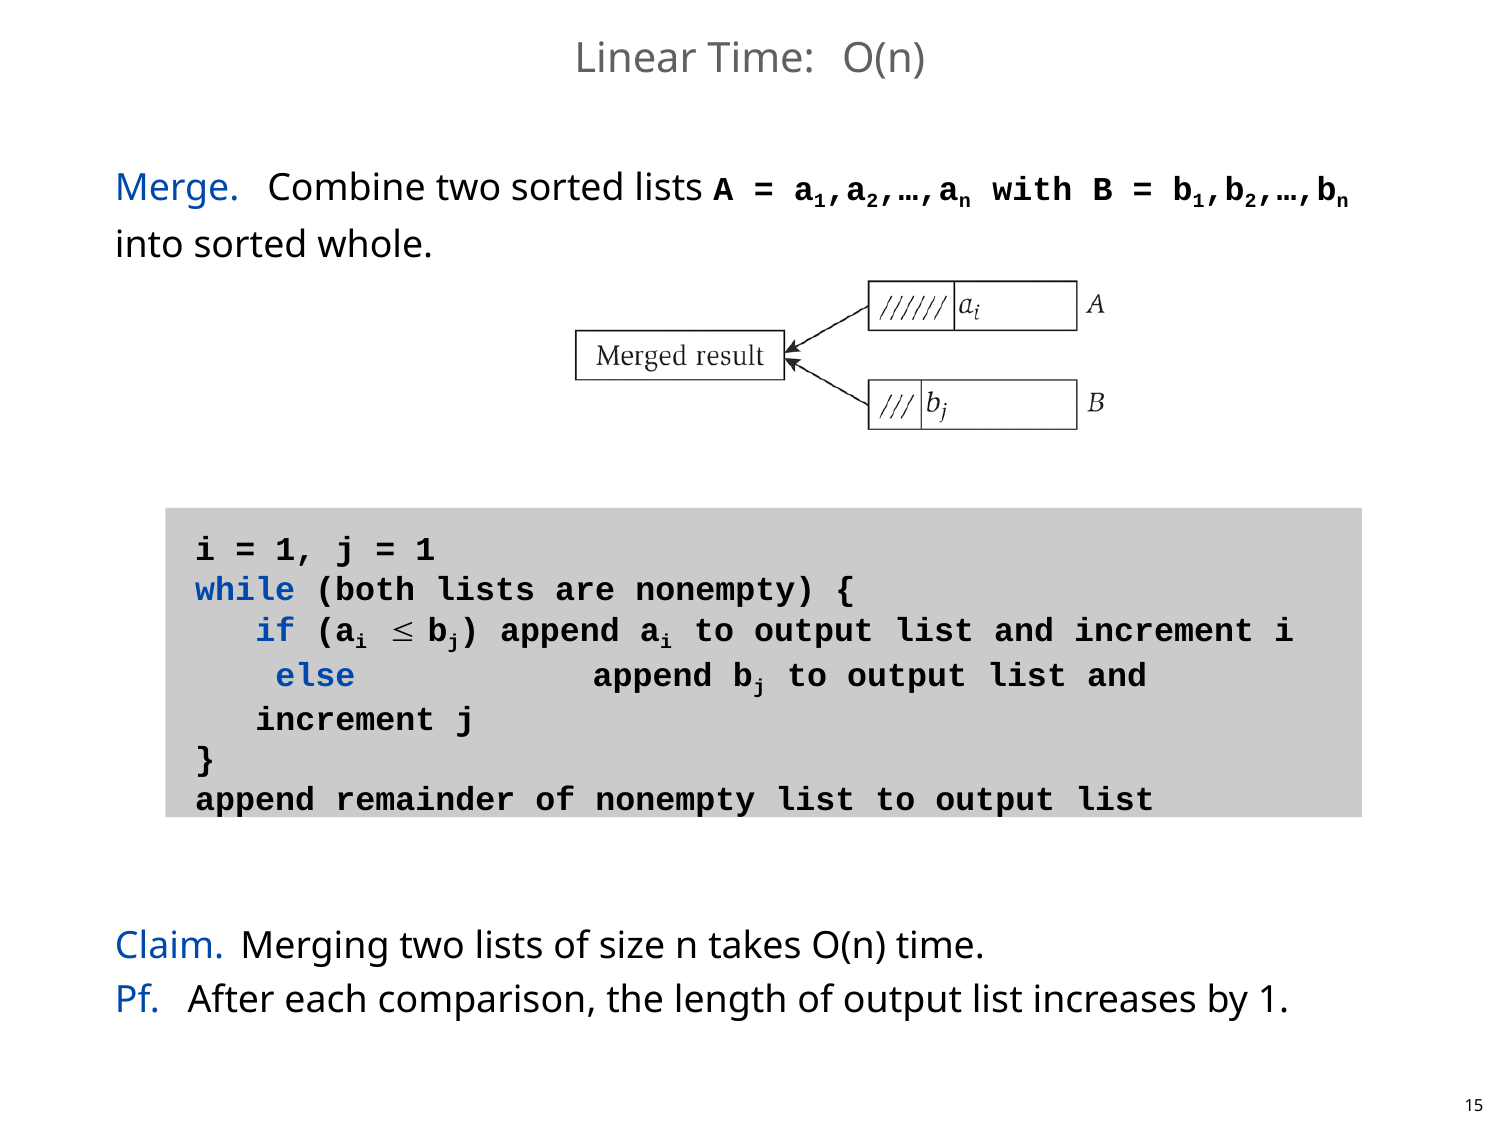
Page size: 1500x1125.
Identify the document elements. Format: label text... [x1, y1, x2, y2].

picture [573, 280, 1105, 430]
text_box Claim. Merging two lists of size n takes O(n) time. Pf. After each comparison, the length of output list increases by 1. [112, 910, 1299, 1021]
text_box i = 1, j = 1 while (both lists are nonempty) { if (ai  bj) append ai to output list and increment i else append bj to output list and increment j } append remainder of nonempty list to output list [165, 507, 1362, 818]
title Linear Time: O(n) [572, 28, 928, 151]
slide_number 20 [1458, 1091, 1492, 1125]
text_box Merge. Combine two sorted lists A = a1,a2,…,an with B = b1,b2,…,bn into sorted whole. [106, 151, 1359, 266]
